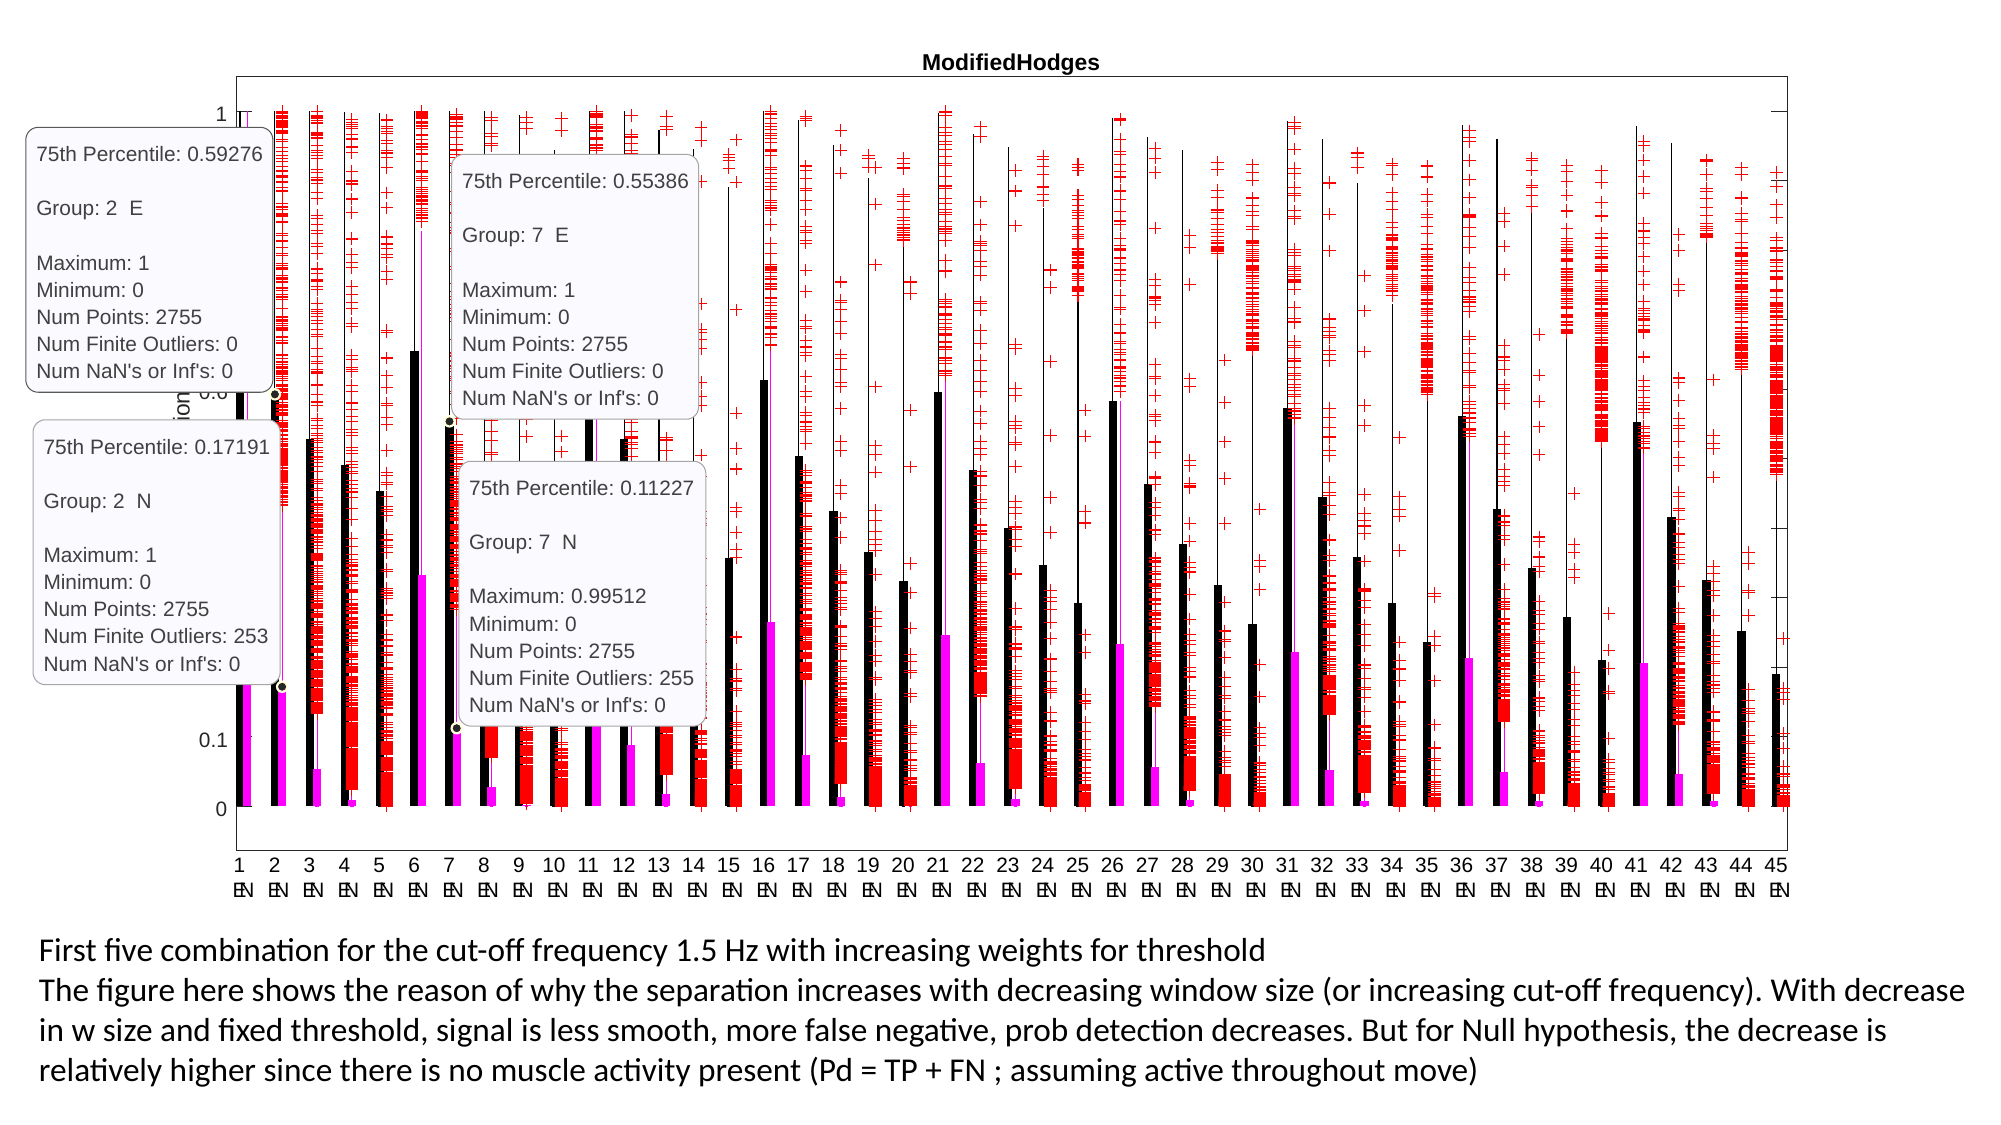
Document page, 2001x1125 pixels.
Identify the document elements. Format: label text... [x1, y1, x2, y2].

picture [0, 0, 1976, 923]
text_box First five combination for the cut-off frequency 1.5 Hz with increasing weights for threshold The figure here shows the reason of why the separation increases with decreasing window size (or increasing cut-off frequency). With decrease in w size and fixed threshold, signal is less smooth, more false negative, prob detection decreases. But for Null hypothesis, the decrease is relatively higher since there is no muscle activity present (Pd = TP + FN ; assuming active throughout move) [24, 920, 2000, 1125]
